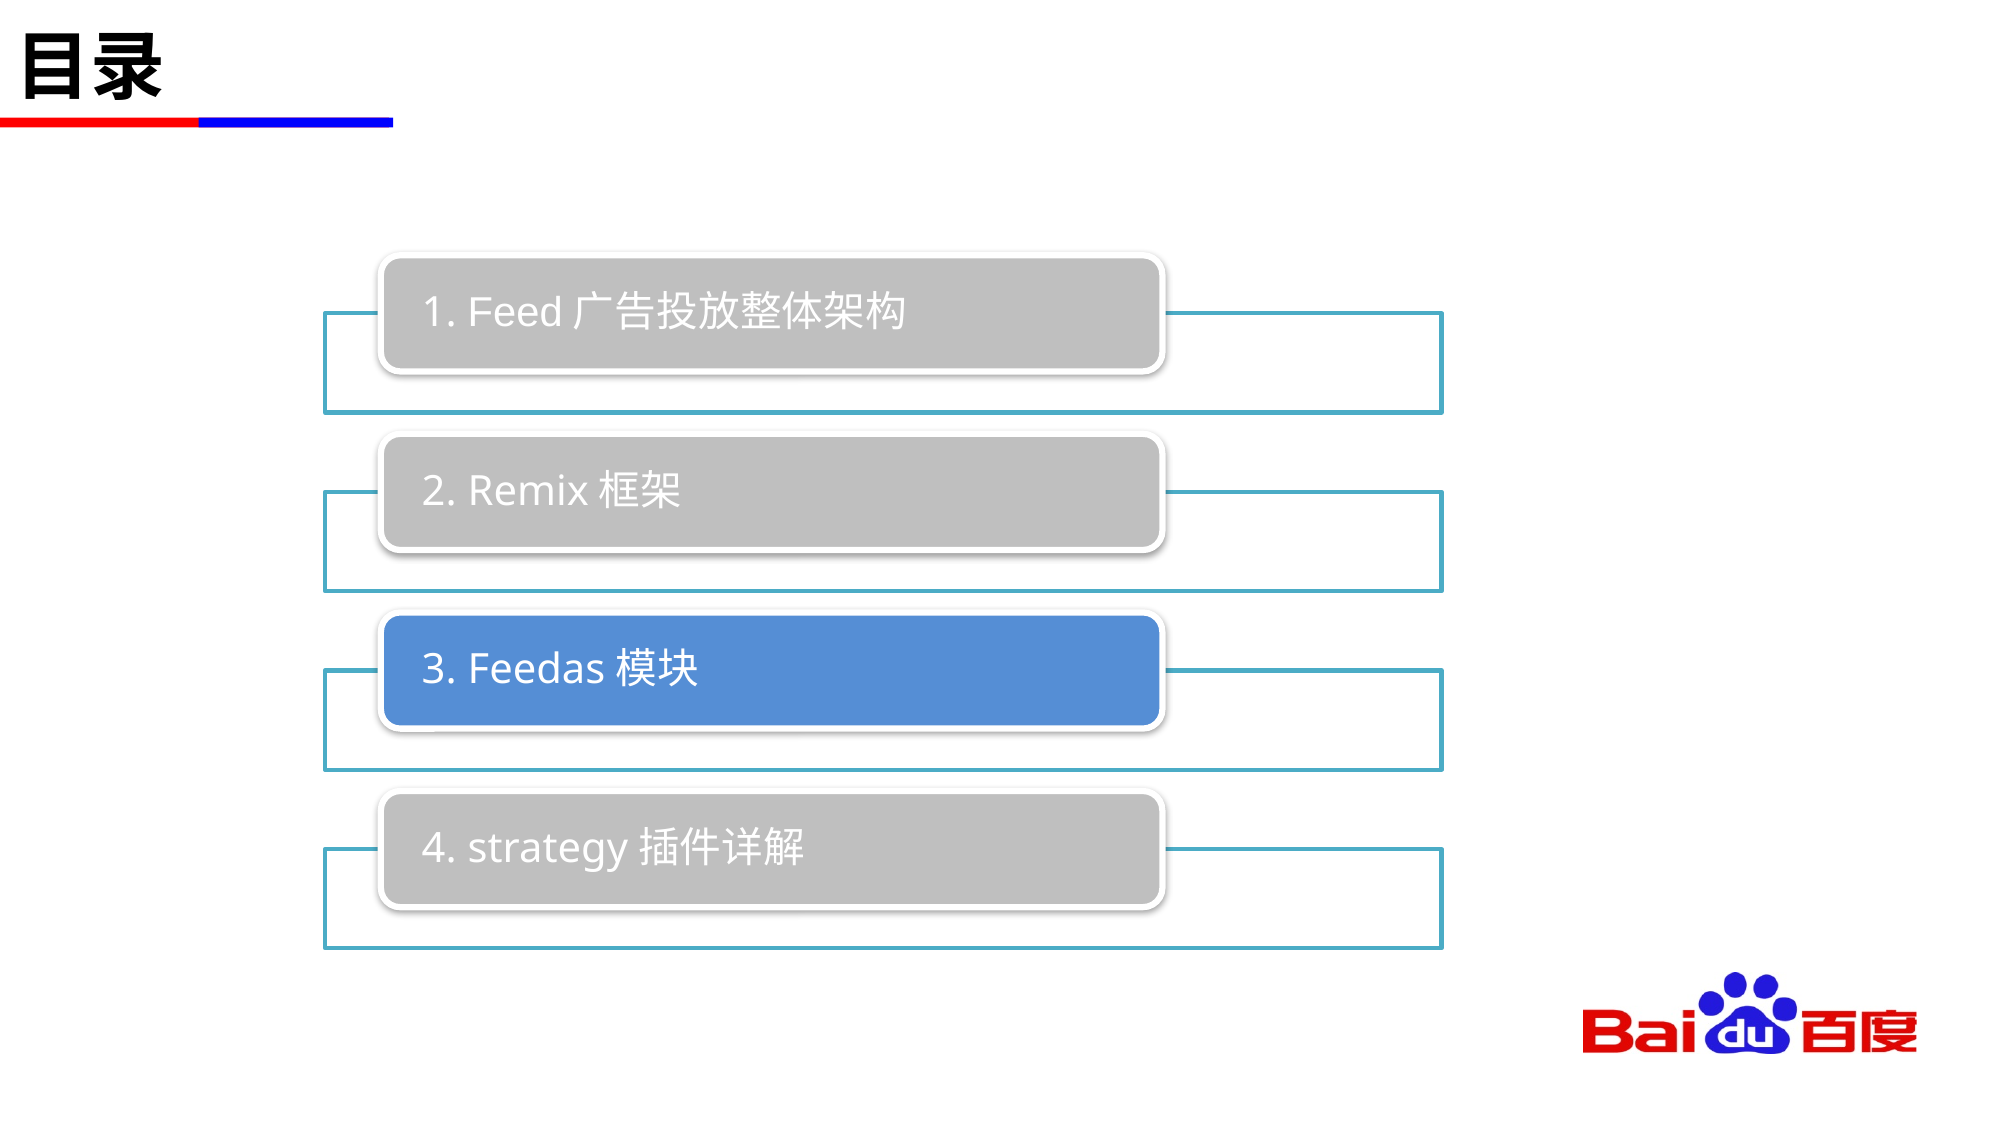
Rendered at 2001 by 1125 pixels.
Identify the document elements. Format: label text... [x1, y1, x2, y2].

title 目录 [0, 0, 1801, 128]
picture [1583, 972, 1917, 1054]
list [324, 254, 1442, 949]
